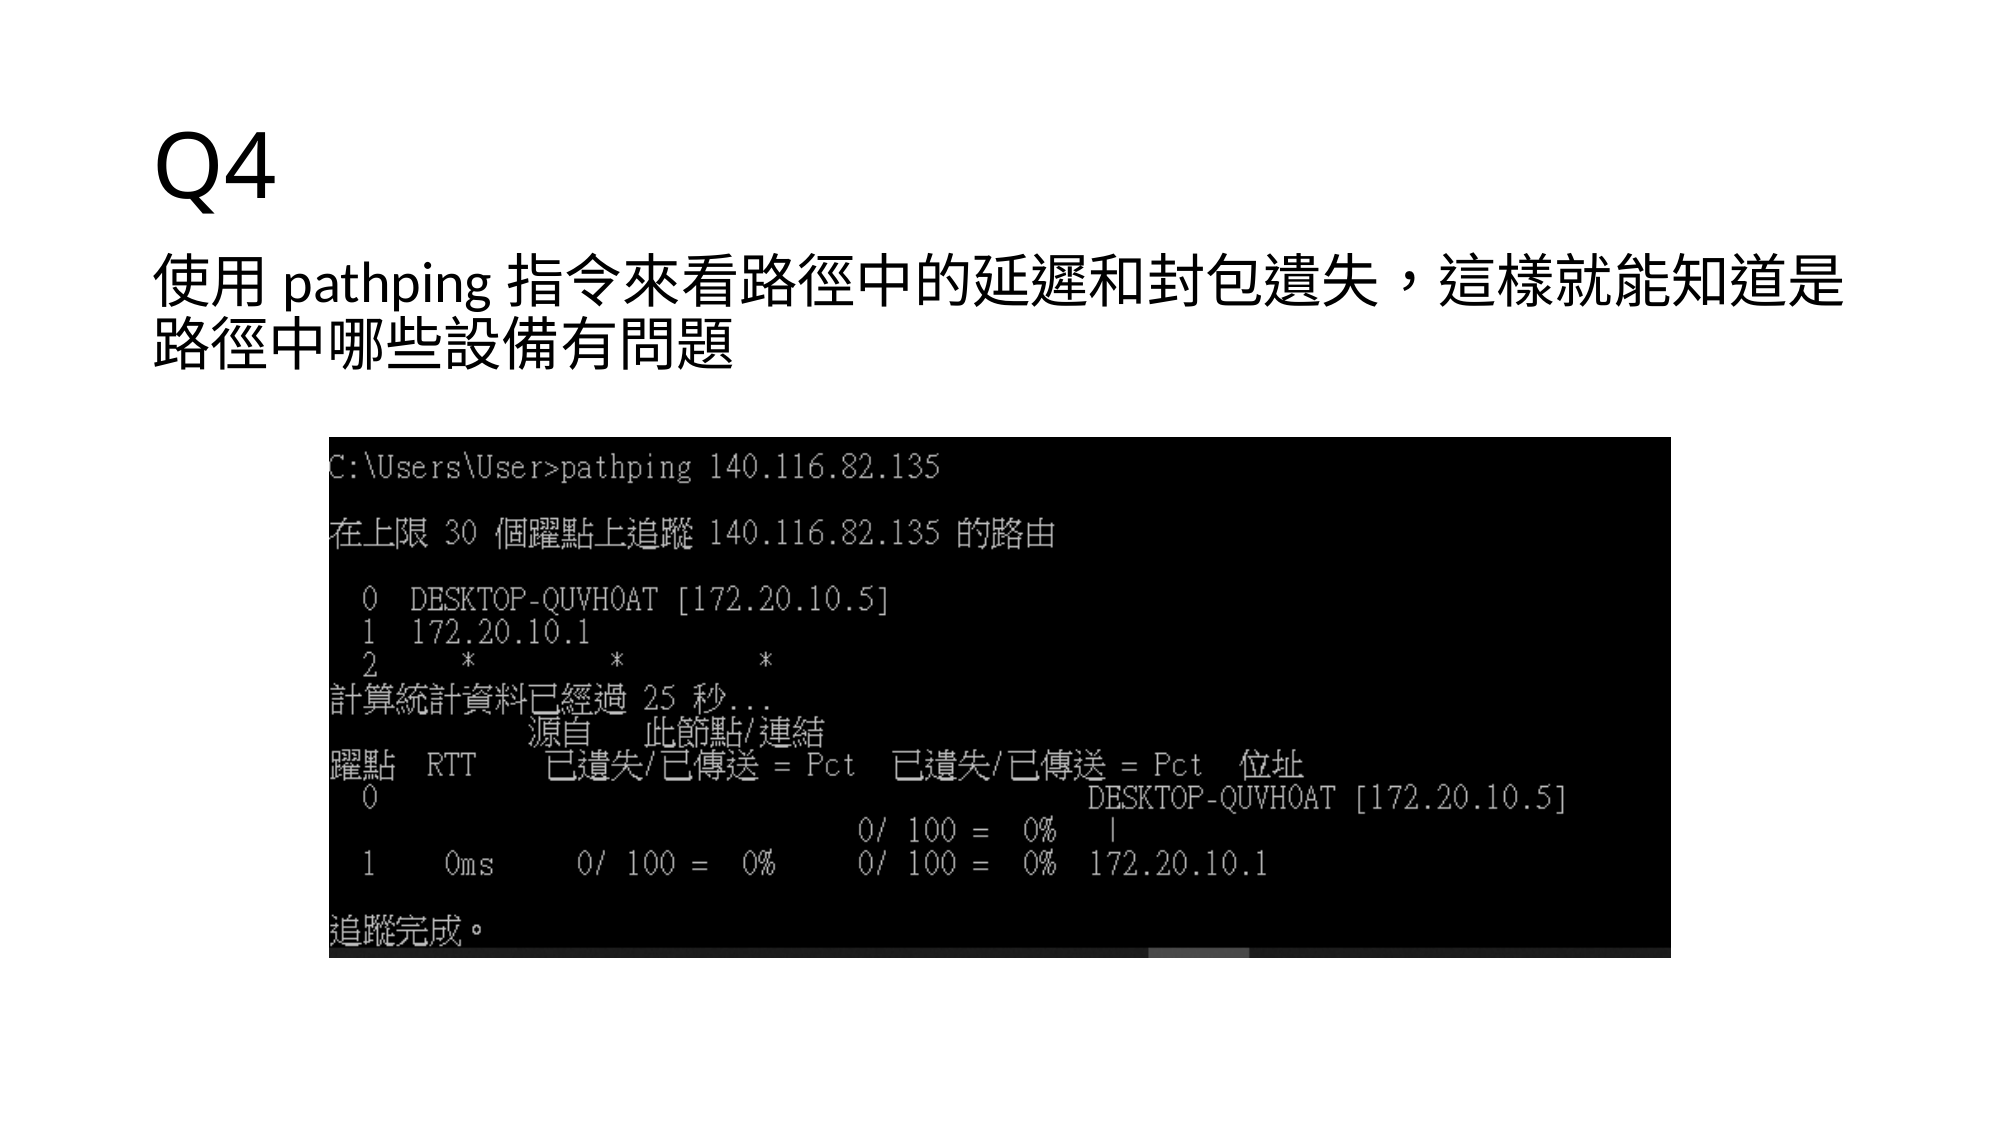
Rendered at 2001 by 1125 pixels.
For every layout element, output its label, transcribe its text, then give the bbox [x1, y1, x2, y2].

list 使用pathping指令來看路徑中的延遲和封包遺失，這樣就能知道是路徑中哪些設備有問題 [137, 244, 1863, 958]
title Q4 [137, 59, 1863, 244]
picture [329, 437, 1671, 958]
